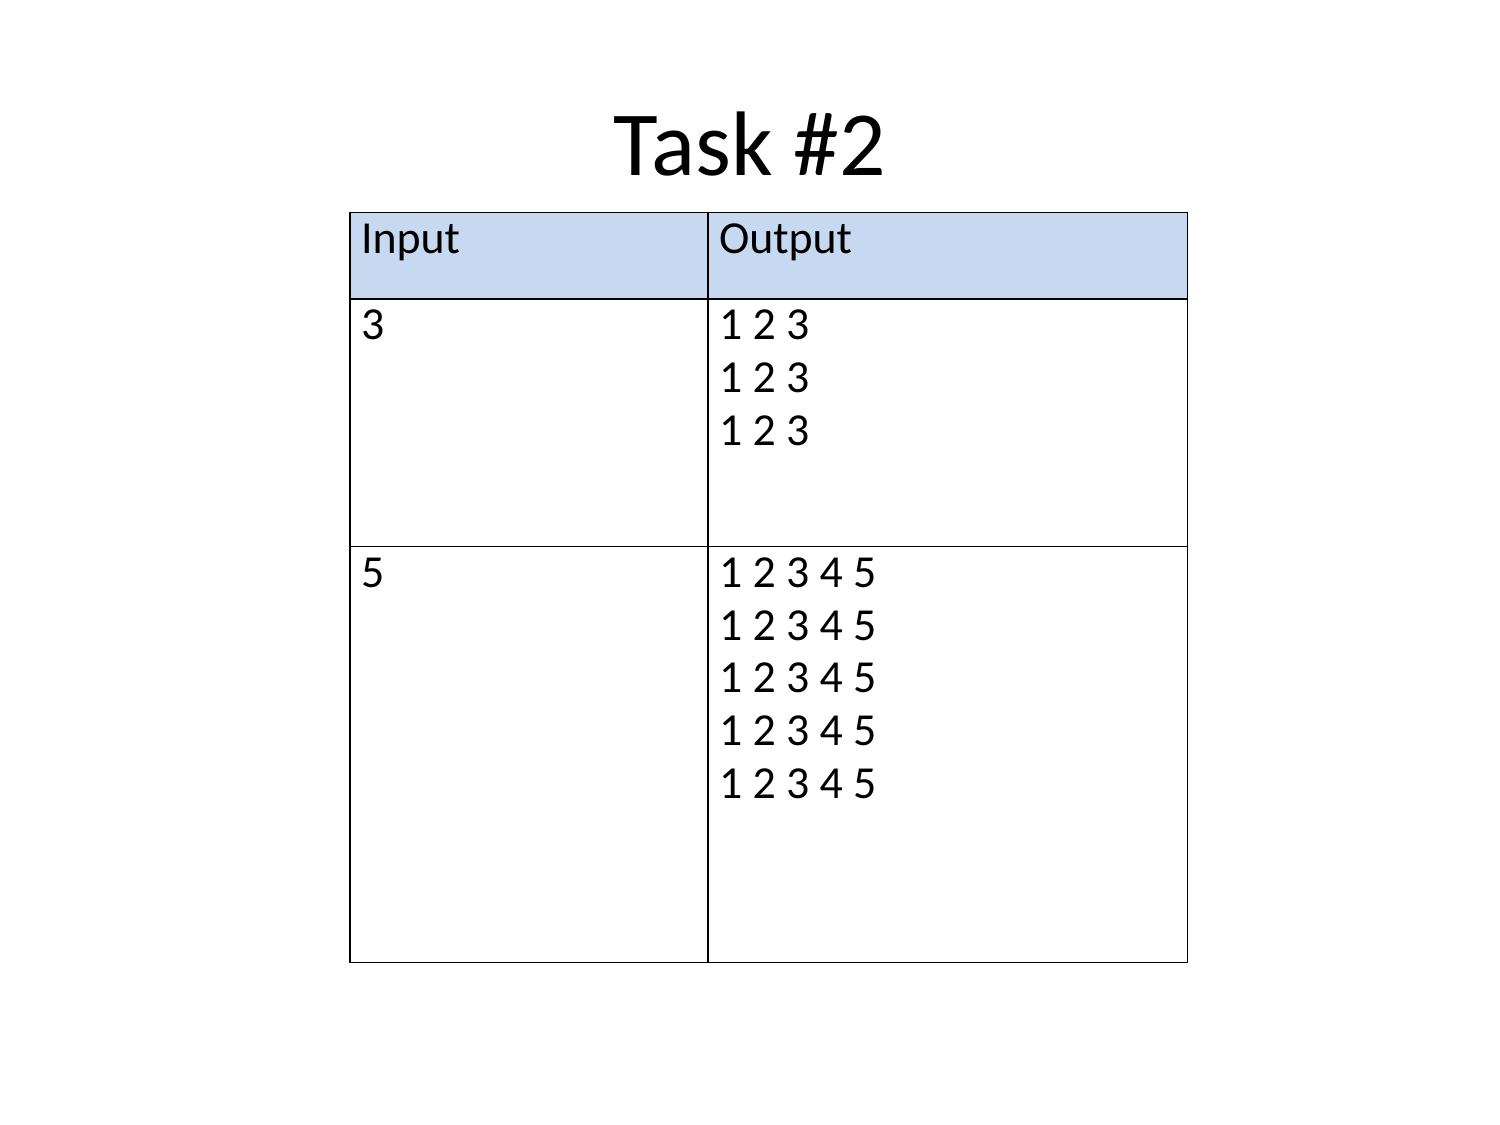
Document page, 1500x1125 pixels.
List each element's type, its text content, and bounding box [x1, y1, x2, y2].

table_cell 3 [351, 300, 707, 546]
table_header Output [709, 233, 1187, 298]
title Task #2 [75, 45, 1425, 233]
table_cell 1 2 3 4 5 1 2 3 4 5 1 2 3 4 5 1 2 3 4 5 1 2 3 4 5 [709, 547, 1187, 962]
table_header Input [351, 233, 707, 298]
table_cell 1 2 3 1 2 3 1 2 3 [709, 300, 1187, 546]
table_cell 5 [351, 547, 707, 962]
